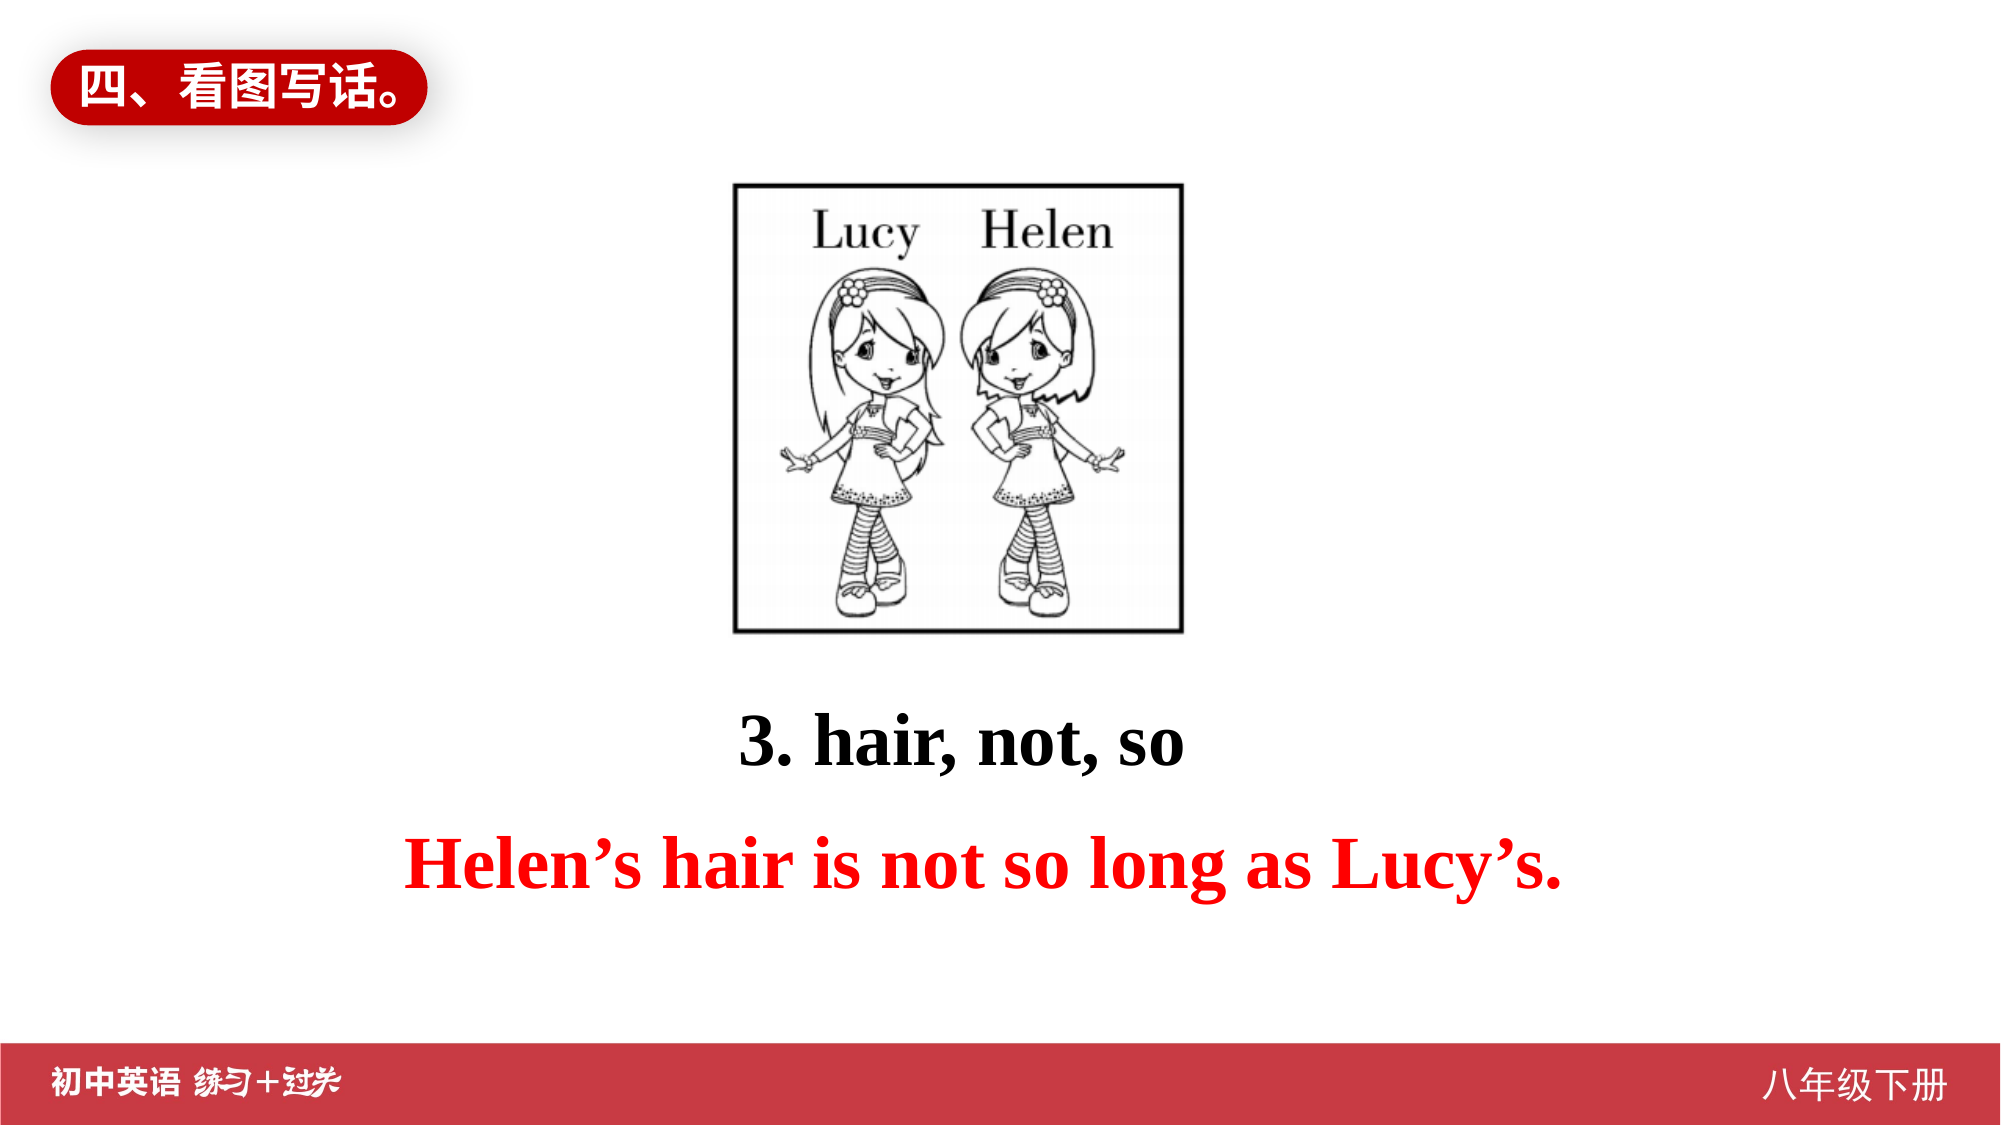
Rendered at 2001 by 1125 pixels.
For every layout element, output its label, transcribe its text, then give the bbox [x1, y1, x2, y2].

text_box Helen’s hair is not so long as Lucy’s. [389, 781, 1594, 911]
text_box 3. hair, not, so [723, 637, 1260, 781]
text_box 四、看图写话。 [63, 47, 428, 122]
picture [0, 0, 2001, 1125]
text_box [70, 122, 408, 127]
text_box [49, 58, 63, 117]
